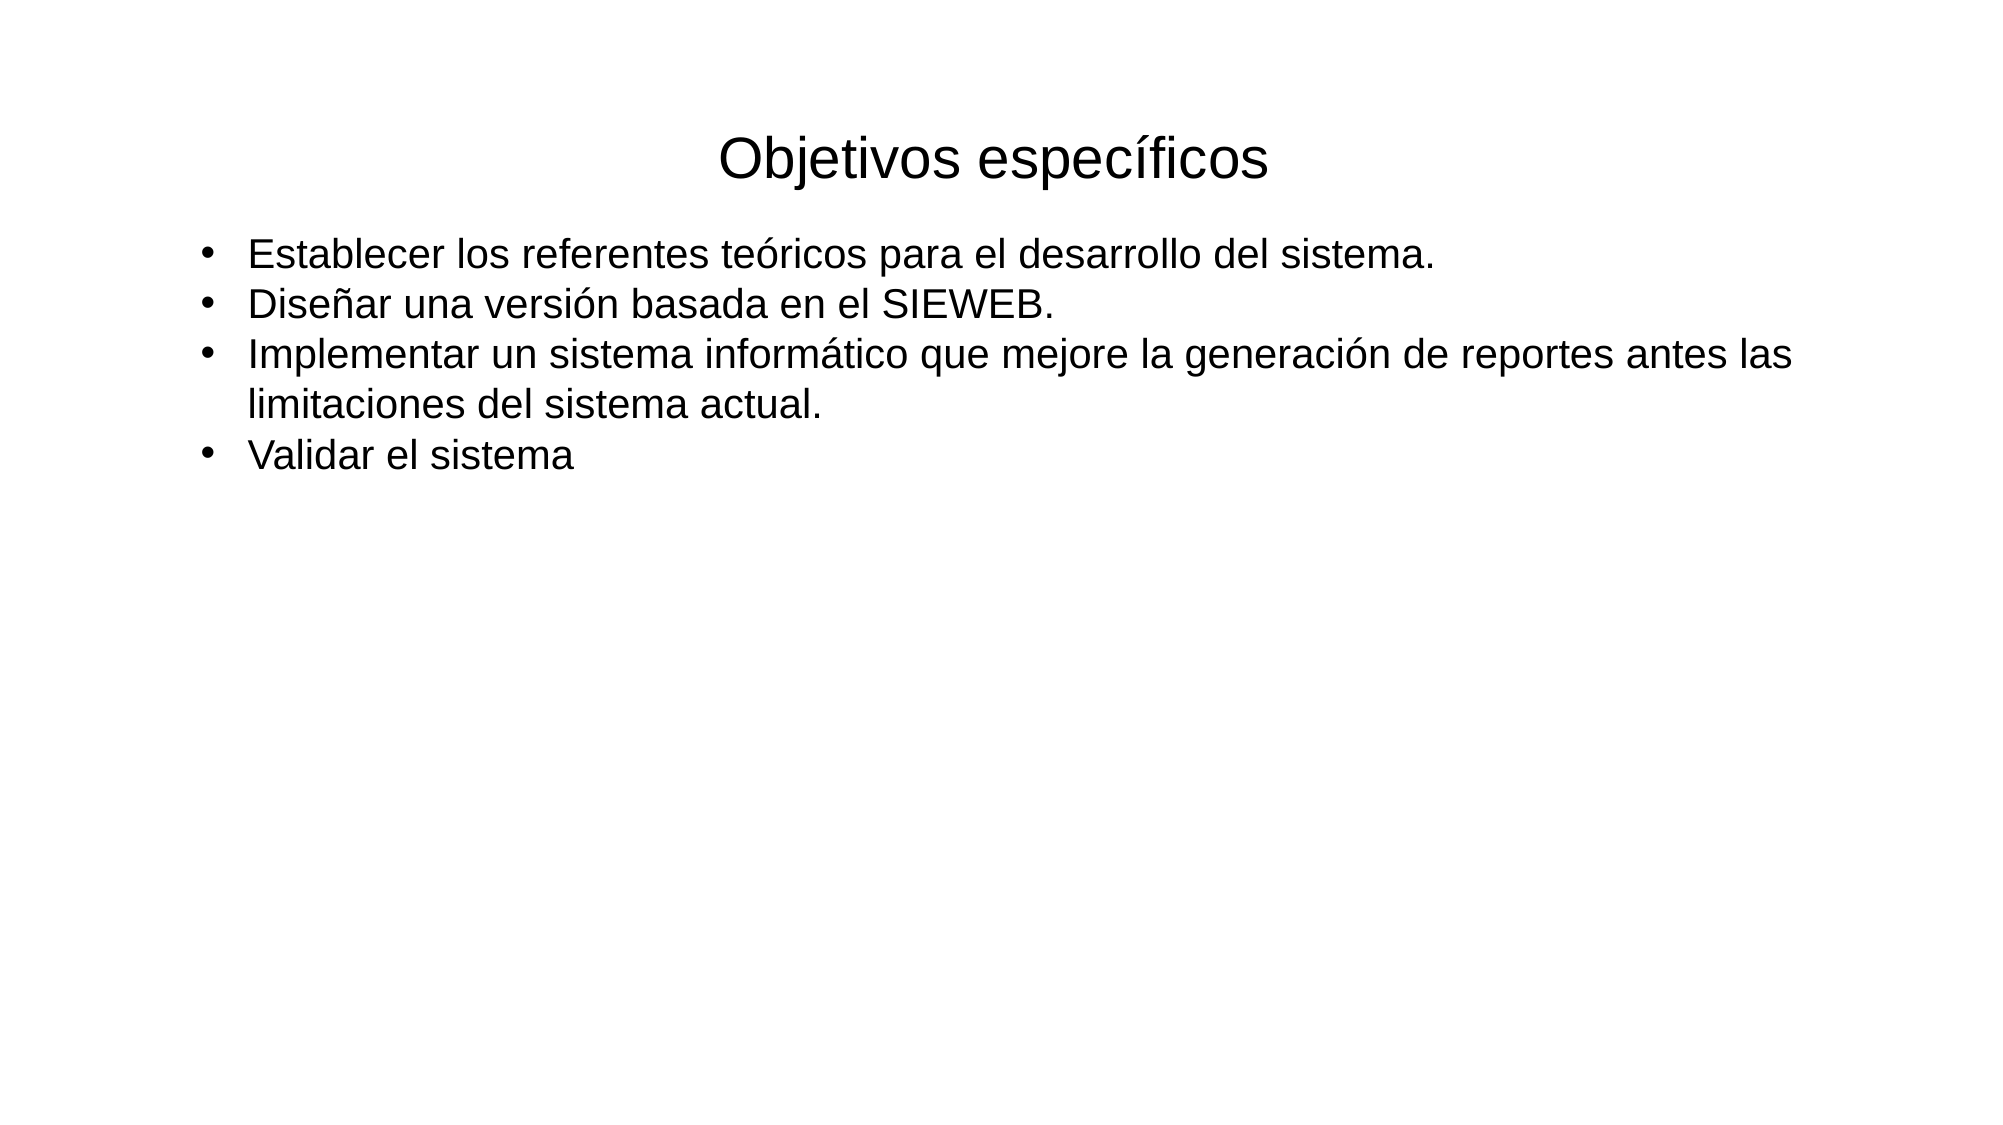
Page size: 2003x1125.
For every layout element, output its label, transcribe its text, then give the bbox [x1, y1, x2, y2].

text_box Establecer los referentes teóricos para el desarrollo del sistema. Diseñar una versión basada en el SIEWEB. Implementar un sistema informático que mejore la generación de reportes antes las limitaciones del sistema actual. Validar el sistema [185, 219, 1887, 575]
text_box Objetivos específicos [0, 78, 2002, 198]
